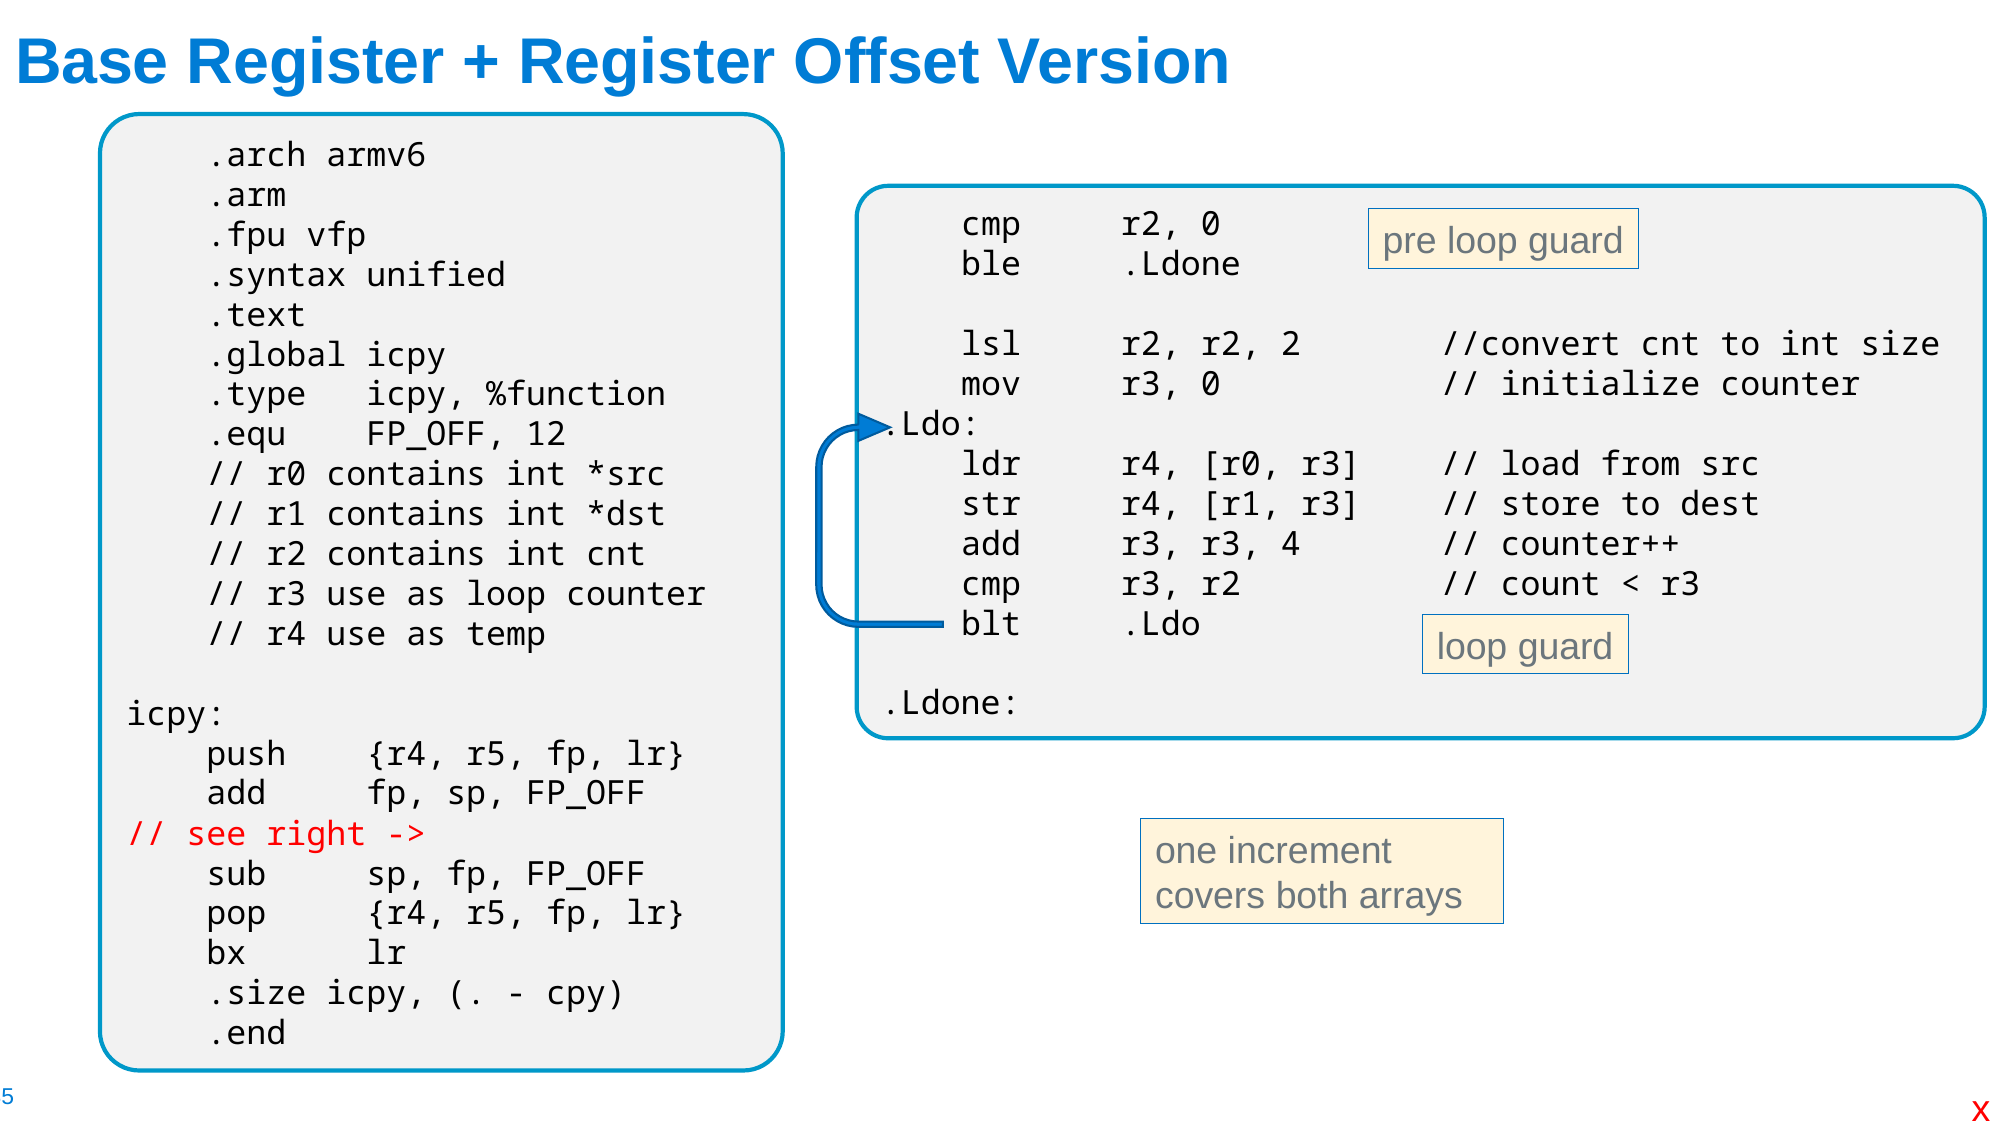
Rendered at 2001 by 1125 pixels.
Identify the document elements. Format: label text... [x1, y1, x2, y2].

text_box loop guard [1422, 614, 1629, 674]
text_box one increment covers both arrays [1140, 818, 1504, 924]
title Base Register + Register Offset Version [0, 0, 1367, 105]
text_box .arch armv6 .arm .fpu vfp .syntax unified .text .global icpy .type icpy, %function .equ FP_OFF, 12 // r0 contains int *src // r1 contains int *dst // r2 contains int cnt // r3 use as loop counter // r4 use as temp icpy: push {r4, r5, fp, lr} add fp, sp, FP_OFF // see right -> sub sp, fp, FP_OFF pop {r4, r5, fp, lr} bx lr .size icpy, (. - cpy) .end [99, 114, 783, 1071]
text_box x [1956, 1076, 2000, 1125]
text_box cmp r2, 0 ble .Ldone lsl r2, r2, 2 //convert cnt to int size mov r3, 0 // initialize counter .Ldo: ldr r4, [r0, r3] // load from src str r4, [r1, r3] // store to dest add r3, r3, 4 // counter++ cmp r3, r2 // count < r3 blt .Ldo .Ldone: [856, 185, 1985, 739]
text_box pre loop guard [1368, 208, 1639, 269]
text_box [815, 412, 944, 628]
